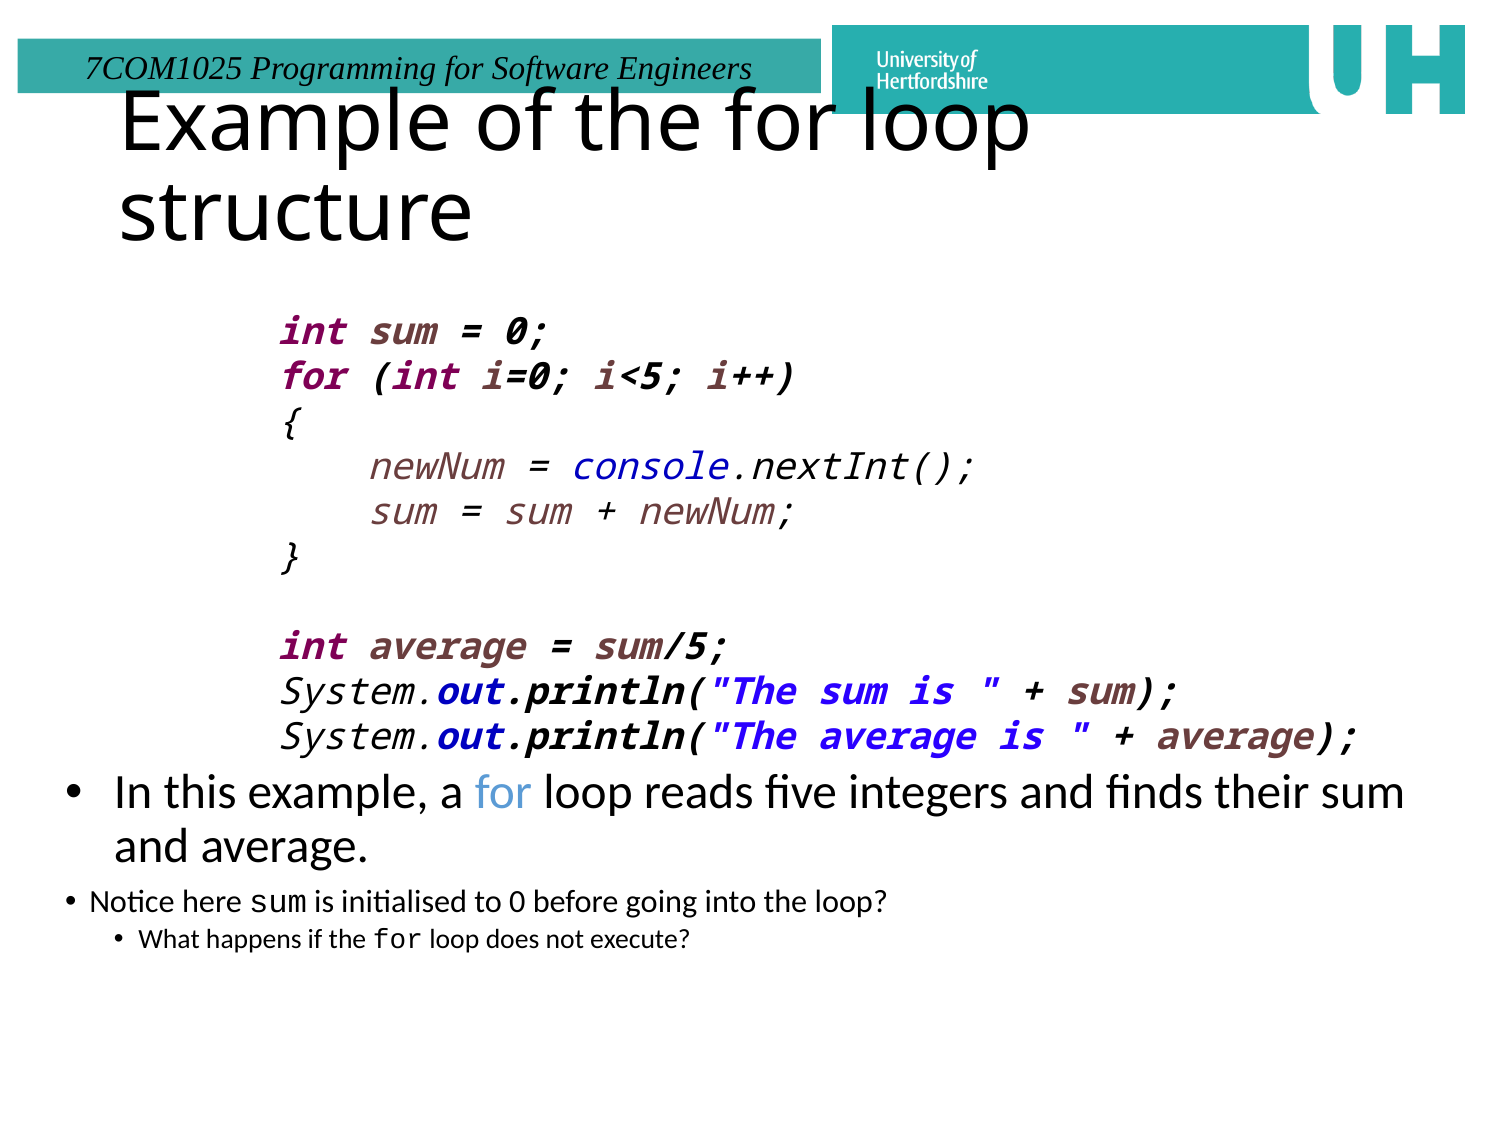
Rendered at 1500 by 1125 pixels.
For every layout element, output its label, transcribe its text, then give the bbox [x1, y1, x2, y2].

text_box int sum = 0; for (int i=0; i<5; i++) { newNum = console.nextInt(); sum = sum + newNum; } int average = sum/5; System.out.println("The sum is " + sum); System.out.println("The average is " + average); [262, 299, 1463, 765]
list In this example, a for loop reads five integers and finds their sum and average. Notice here sum is initialised to 0 before going into the loop? What happens if the for loop does not execute? [50, 399, 1463, 963]
picture [832, 25, 1465, 114]
title Example of the for loop structure [103, 59, 1397, 278]
